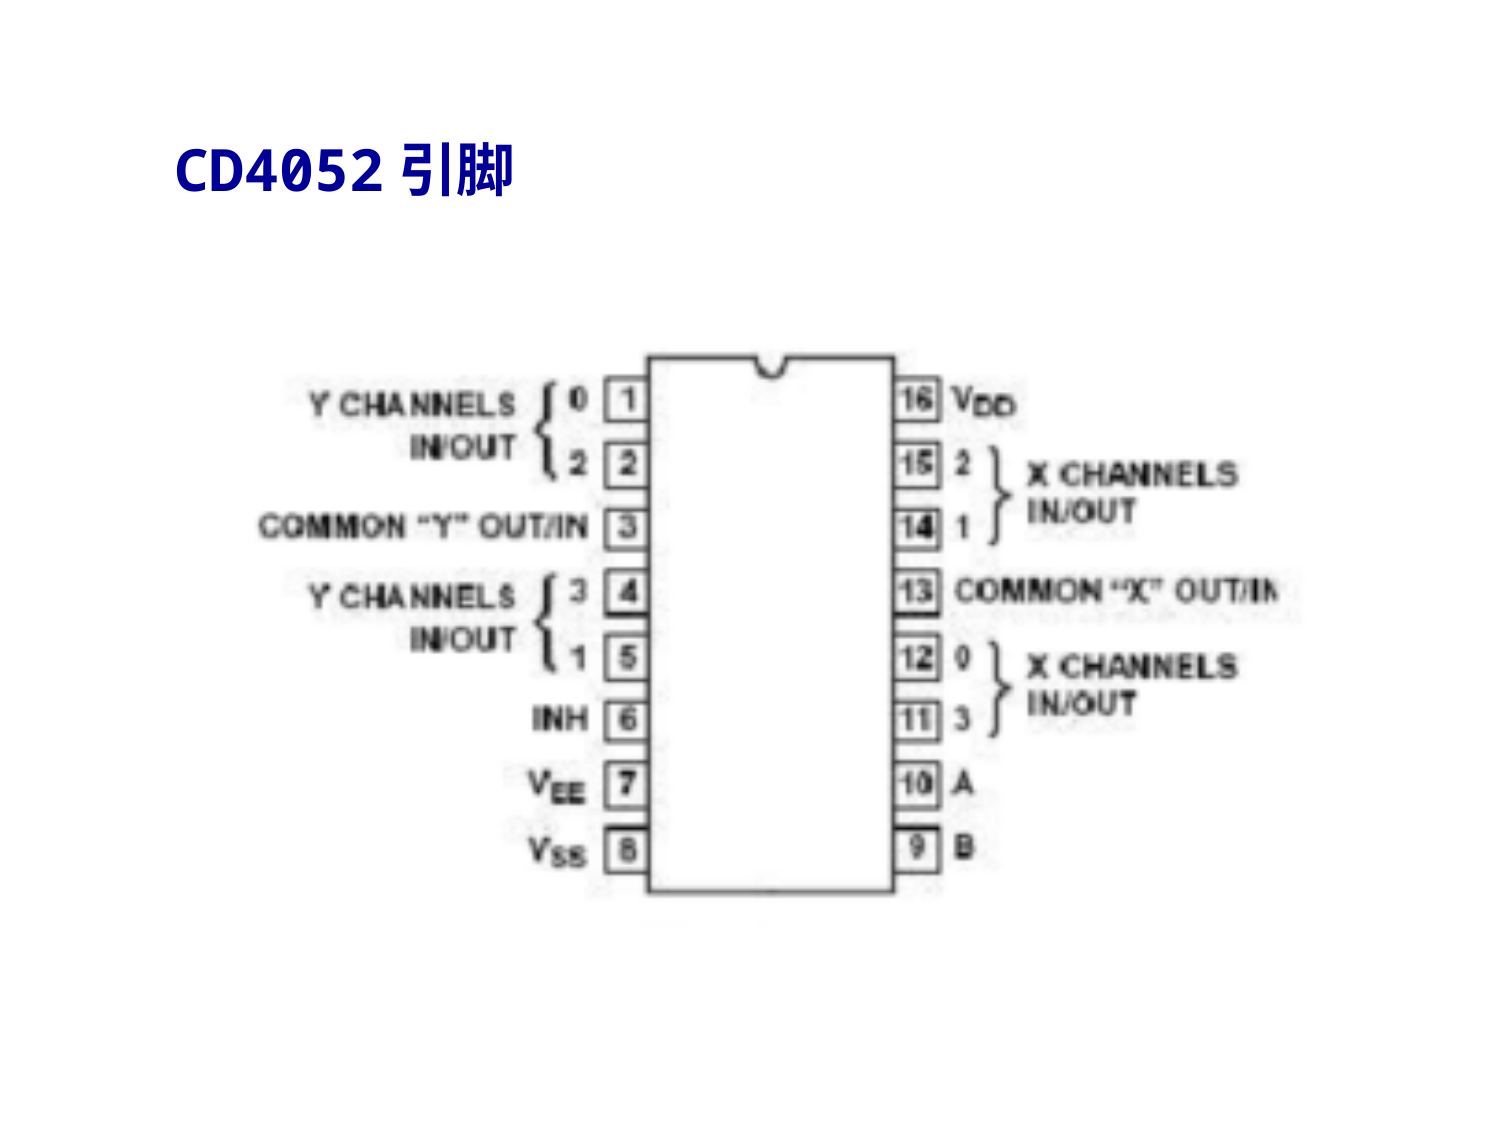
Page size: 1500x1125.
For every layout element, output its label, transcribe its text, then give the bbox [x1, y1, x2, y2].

picture [253, 317, 1329, 928]
text_box CD4052引脚 [159, 125, 1211, 211]
